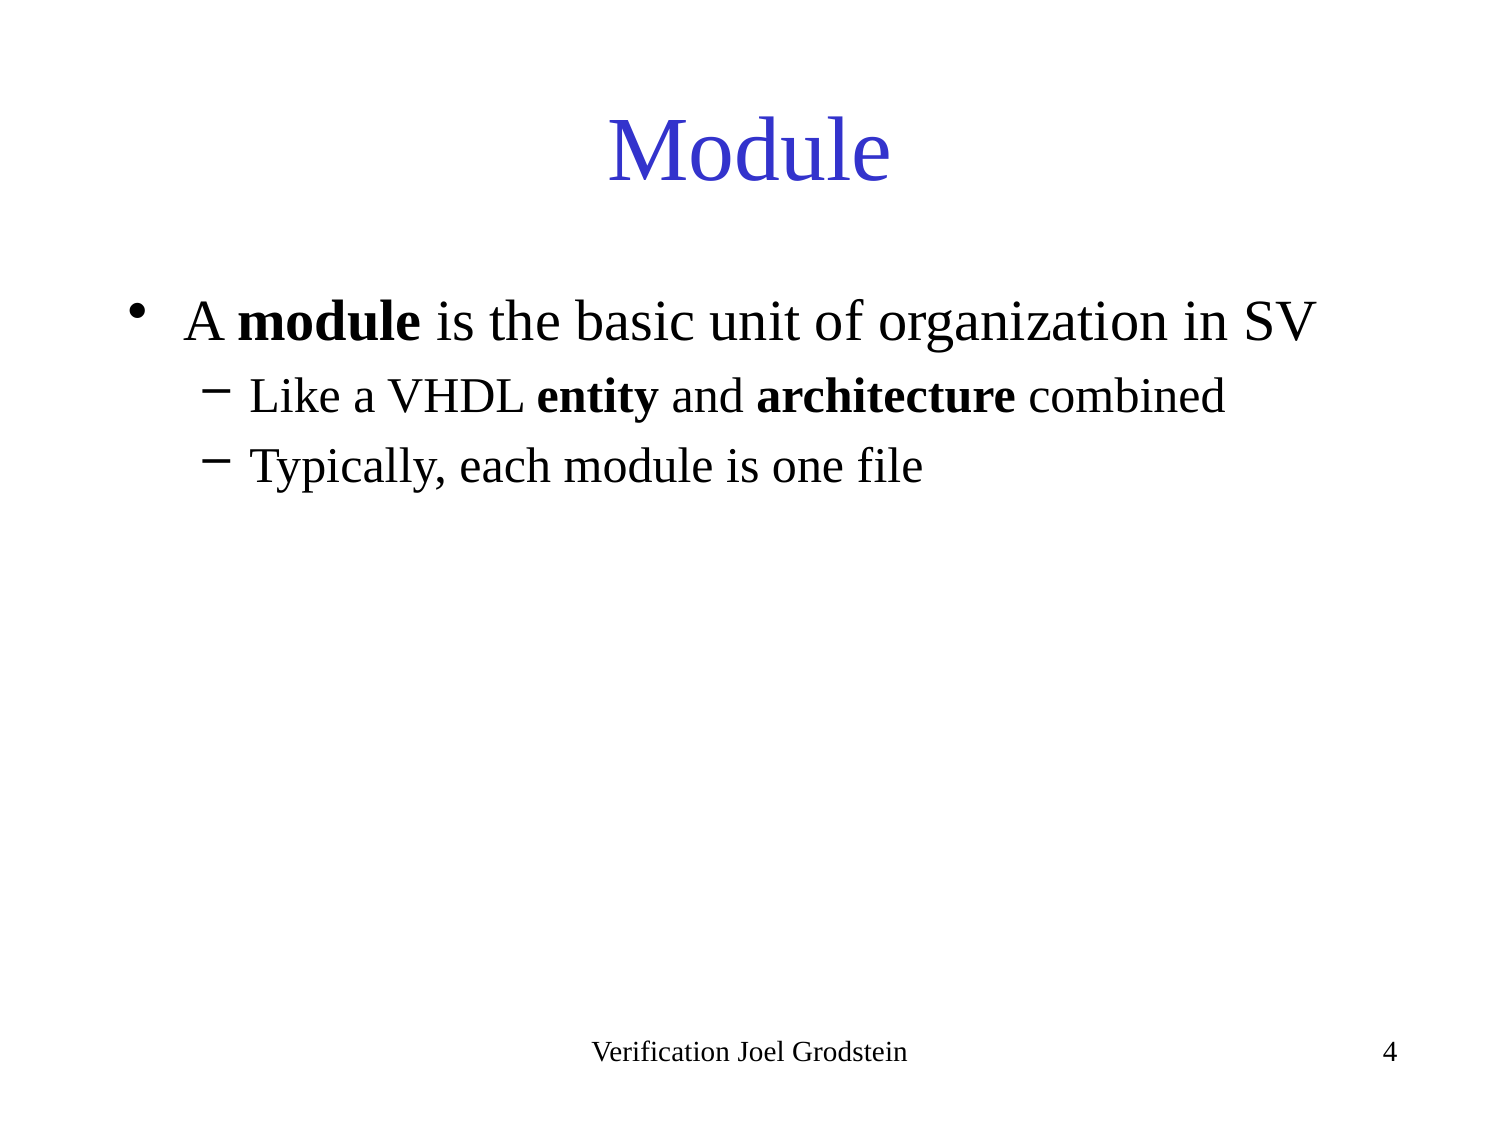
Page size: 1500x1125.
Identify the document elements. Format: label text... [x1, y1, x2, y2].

list A module is the basic unit of organization in SV Like a VHDL entity and architecture combined Typically, each module is one file [112, 275, 1388, 1000]
title Module [112, 50, 1388, 238]
footer Verification Joel Grodstein [512, 1024, 988, 1101]
